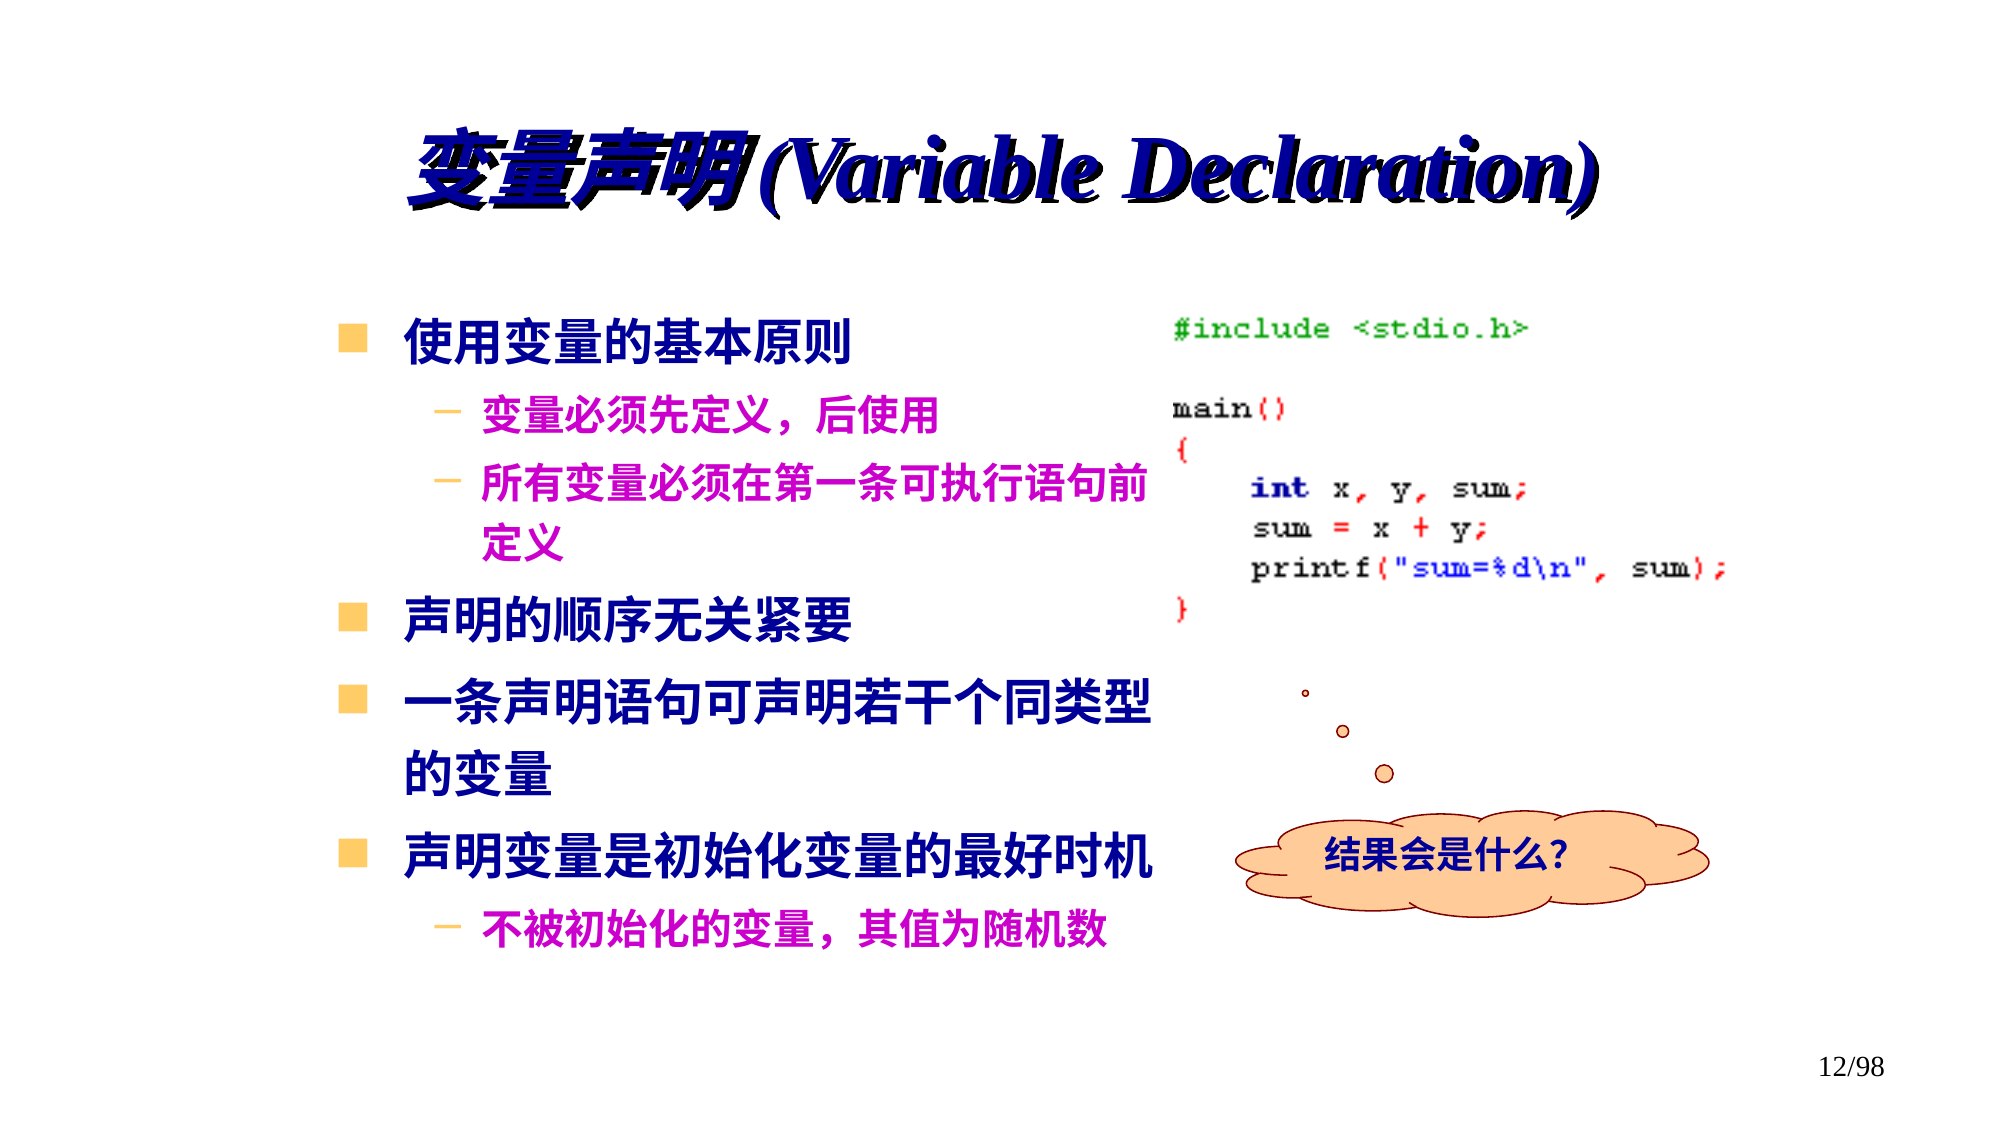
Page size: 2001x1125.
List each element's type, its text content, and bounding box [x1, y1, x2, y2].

picture [1173, 312, 1745, 629]
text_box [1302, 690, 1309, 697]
text_box 结果会是什么？ [1375, 764, 1394, 783]
title 变量声明(Variable Declaration) [148, 101, 1855, 240]
list 使用变量的基本原则 变量必须先定义，后使用 所有变量必须在第一条可执行语句前定义 声明的顺序无关紧要 一条声明语句可声明若干个同类型的变量 声明变量是初始化变量的最好时机 不被初始化的变量，其值为随机数 [326, 290, 1190, 1059]
text_box 结果会是什么？ [1336, 725, 1349, 738]
text_box 结果会是什么？ [1235, 810, 1709, 918]
